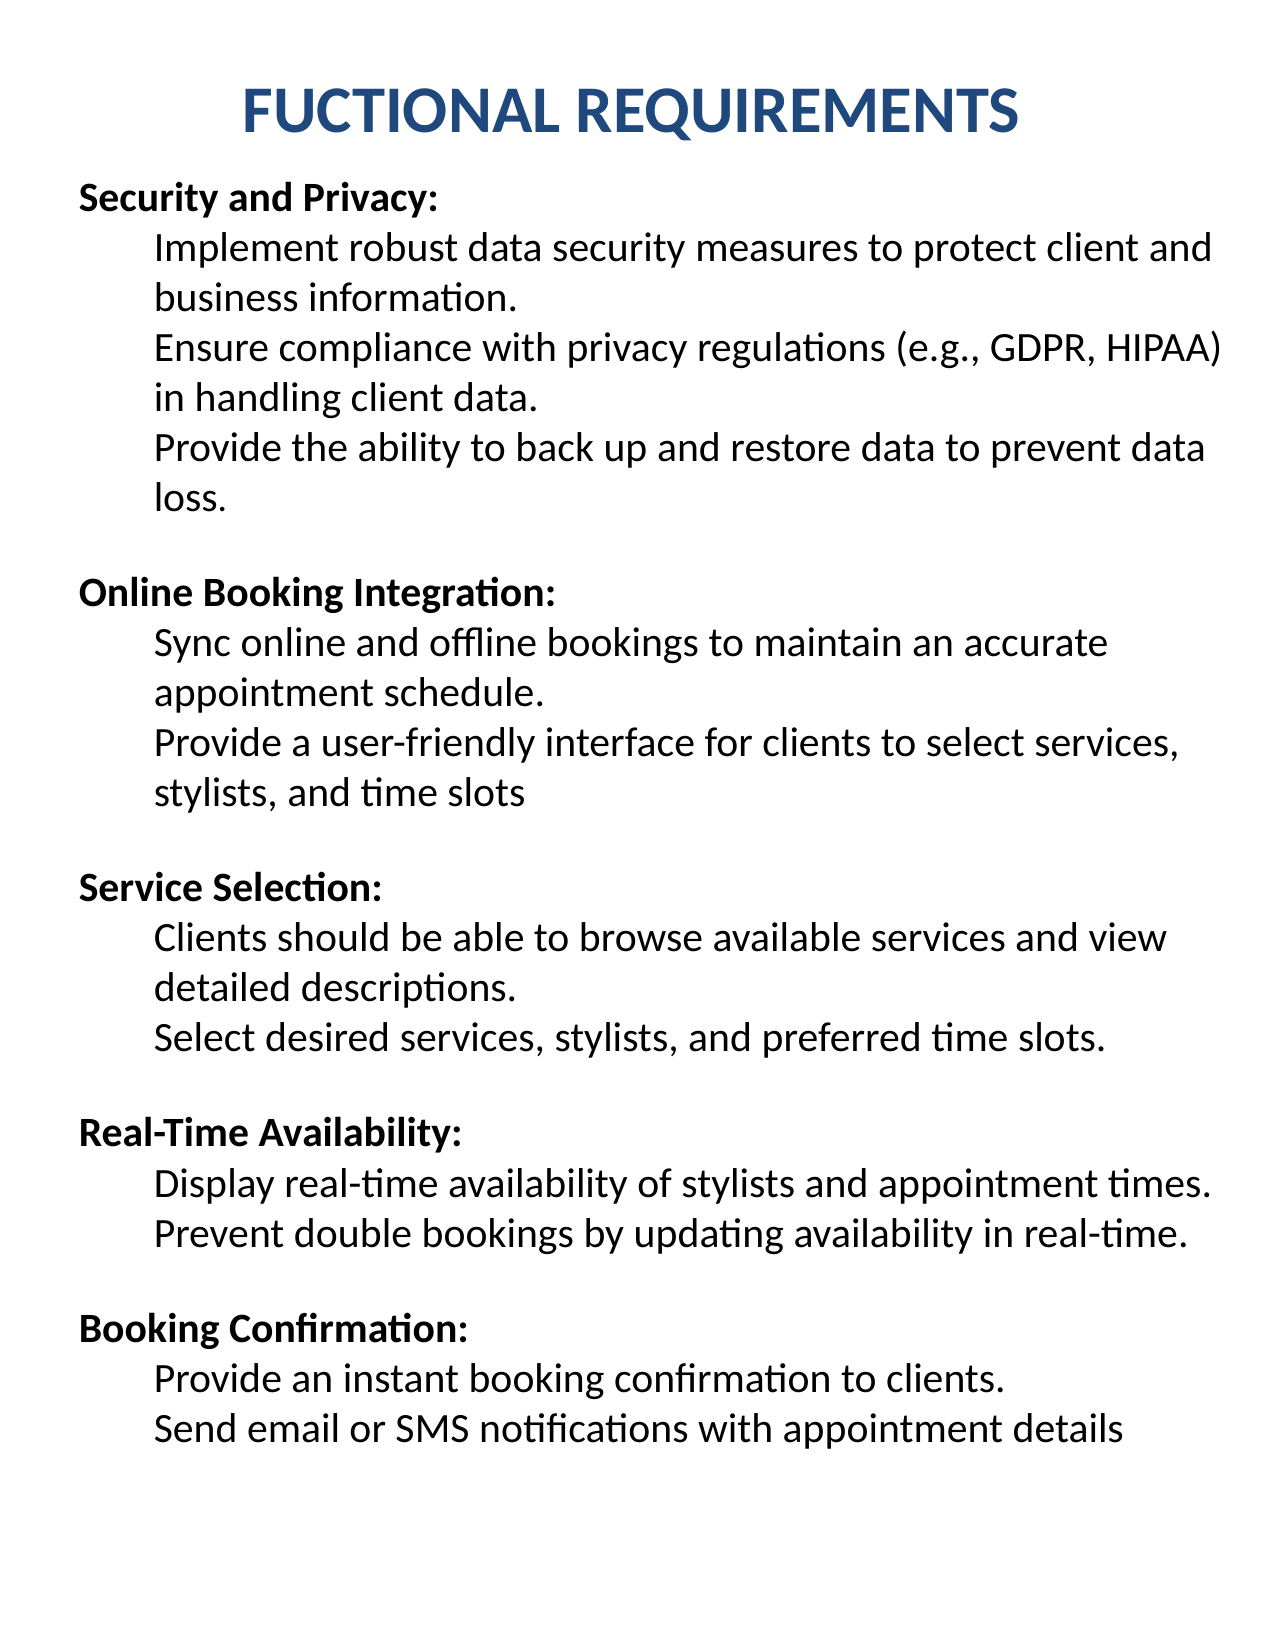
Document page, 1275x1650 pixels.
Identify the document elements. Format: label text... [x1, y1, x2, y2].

text_box Security and Privacy: Implement robust data security measures to protect client and business information. Ensure compliance with privacy regulations (e.g., GDPR, HIPAA) in handling client data. Provide the ability to back up and restore data to prevent data loss. Online Booking Integration: Sync online and offline bookings to maintain an accurate appointment schedule. Provide a user-friendly interface for clients to select services, stylists, and time slots Service Selection: Clients should be able to browse available services and view detailed descriptions. Select desired services, stylists, and preferred time slots. Real-Time Availability: Display real-time availability of stylists and appointment times. Prevent double bookings by updating availability in real-time. Booking Confirmation: Provide an instant booking confirmation to clients. Send email or SMS notifications with appointment details [63, 162, 1250, 1503]
title FUCTIONAL REQUIREMENTS [63, 65, 1200, 162]
